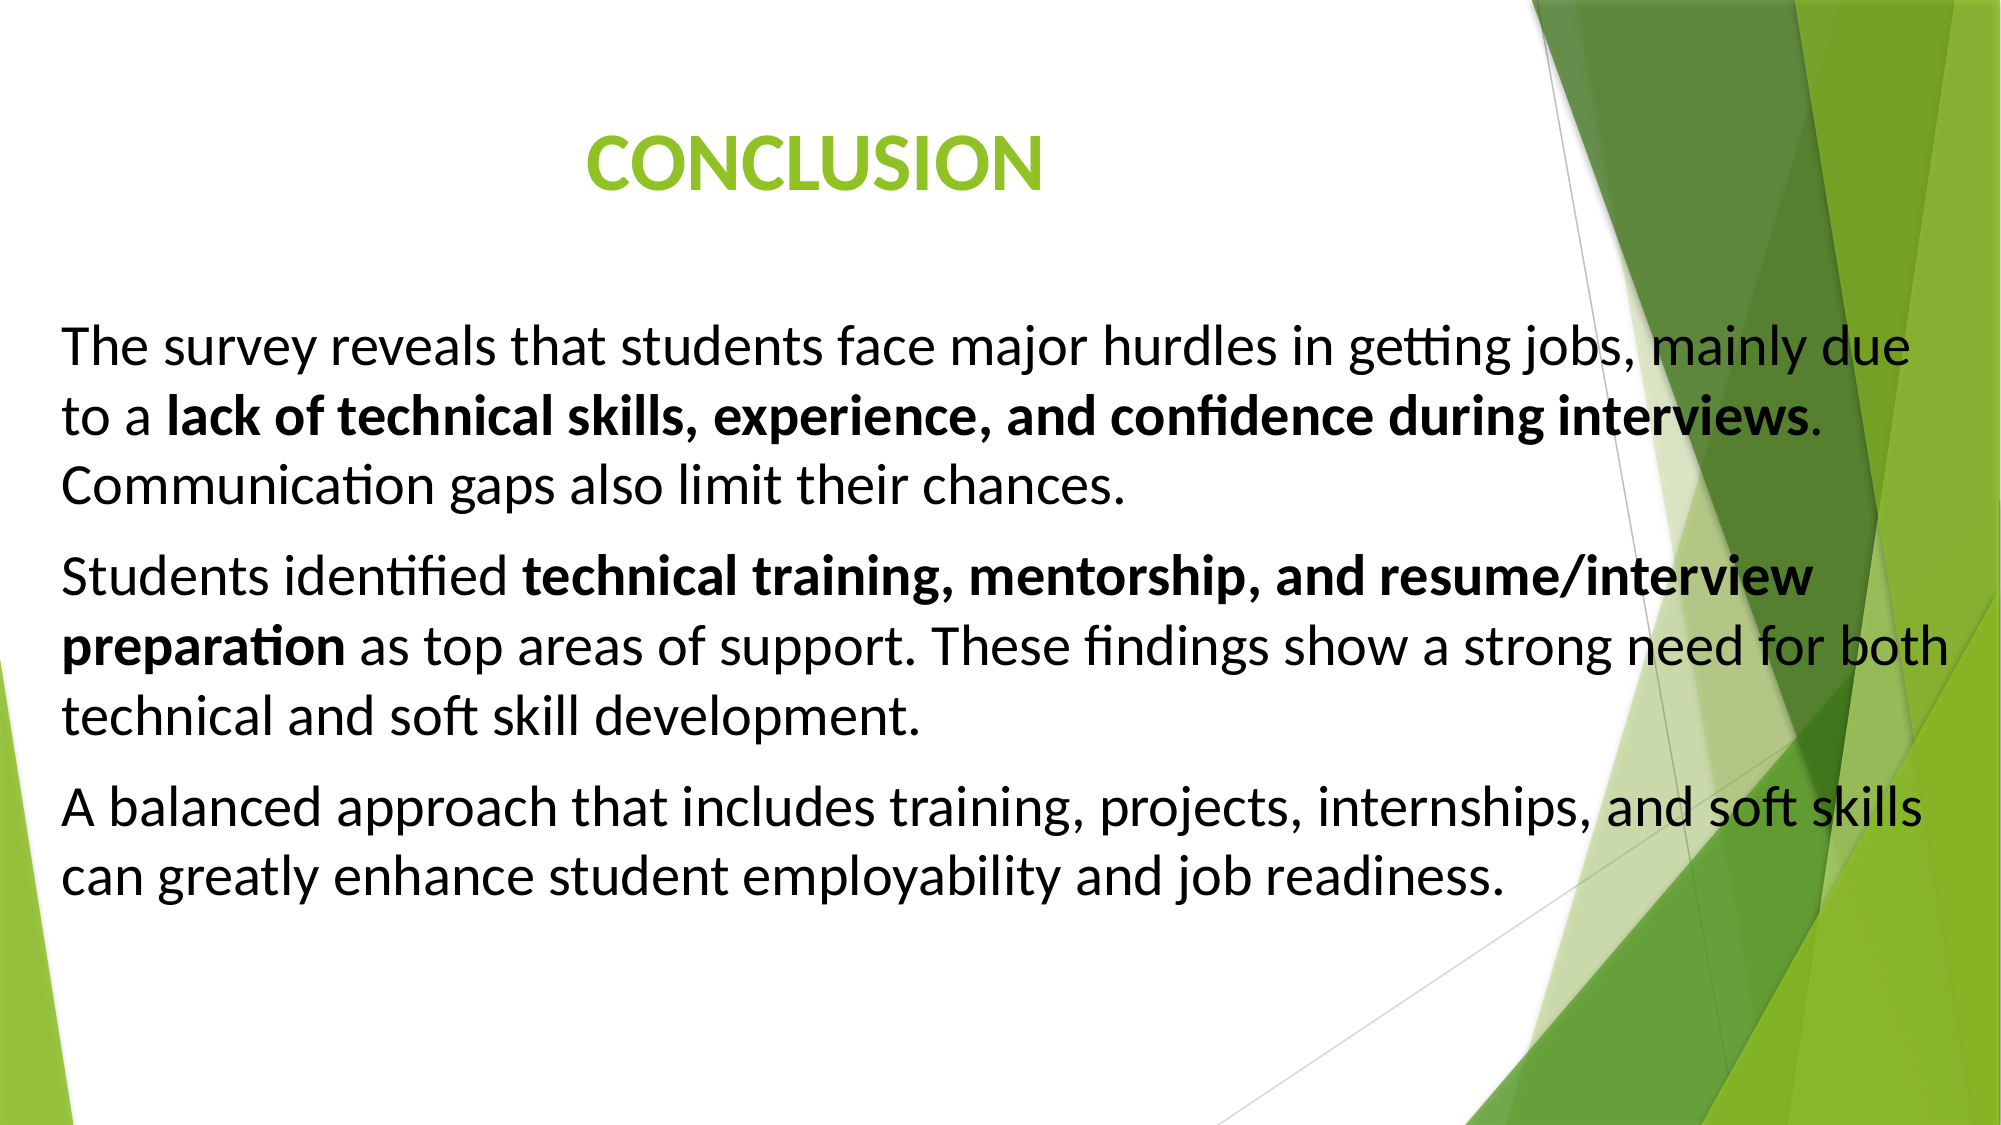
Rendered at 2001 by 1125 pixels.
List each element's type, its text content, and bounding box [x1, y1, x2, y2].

title CONCLUSION [111, 99, 1522, 299]
list The survey reveals that students face major hurdles in getting jobs, mainly due to a lack of technical skills, experience, and confidence during interviews. Communication gaps also limit their chances. Students identified technical training, mentorship, and resume/interview preparation as top areas of support. These findings show a strong need for both technical and soft skill development. A balanced approach that includes training, projects, internships, and soft skills can greatly enhance student employability and job readiness. [46, 299, 1979, 1014]
